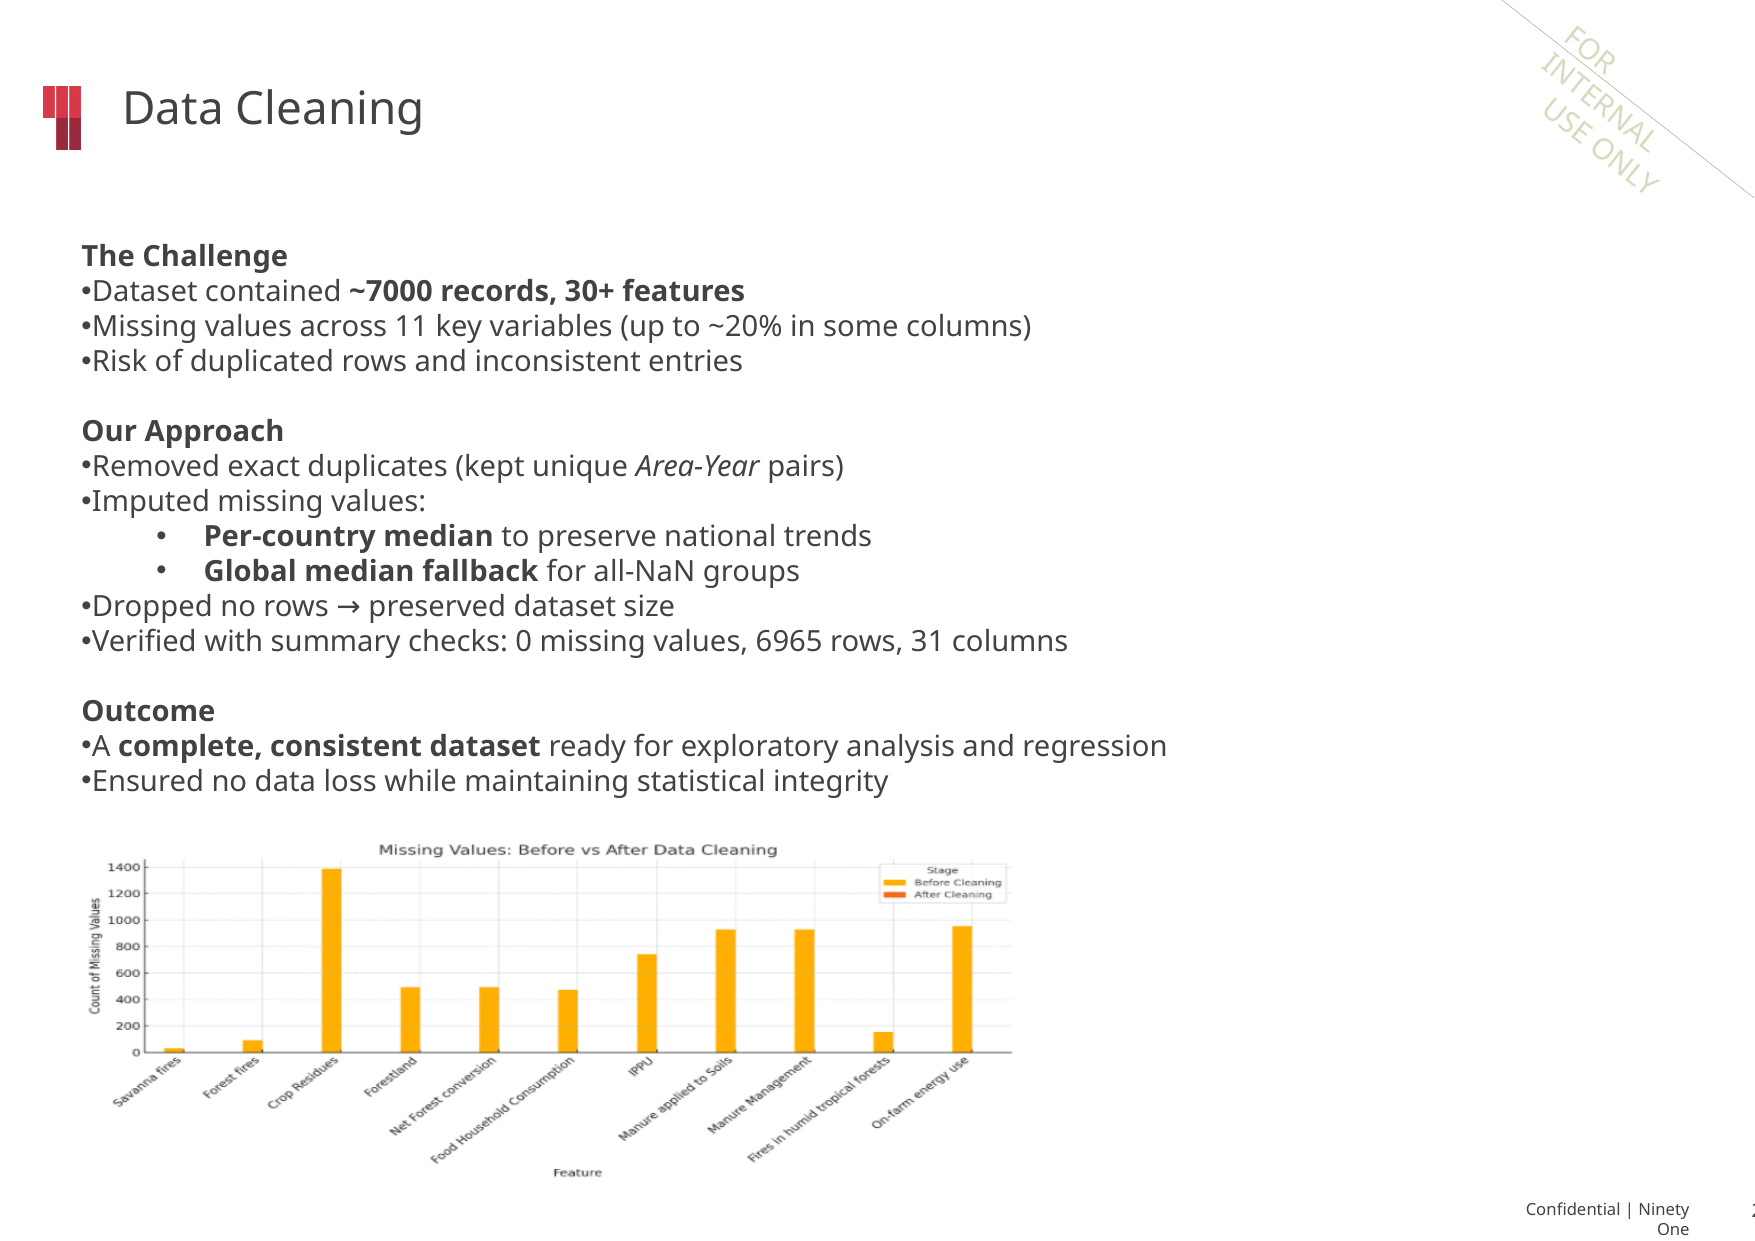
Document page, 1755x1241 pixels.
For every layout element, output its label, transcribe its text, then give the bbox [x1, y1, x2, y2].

text_box The Challenge Dataset contained ~7000 records, 30+ features Missing values across 11 key variables (up to ~20% in some columns) Risk of duplicated rows and inconsistent entries Our Approach Removed exact duplicates (kept unique Area-Year pairs) Imputed missing values: Per-country median to preserve national trends Global median fallback for all-NaN groups Dropped no rows → preserved dataset size Verified with summary checks: 0 missing values, 6965 rows, 31 columns Outcome A complete, consistent dataset ready for exploratory analysis and regression Ensured no data loss while maintaining statistical integrity [66, 230, 1688, 805]
title Data Cleaning [122, 77, 1729, 134]
picture [43, 86, 81, 150]
picture [66, 827, 1067, 1182]
